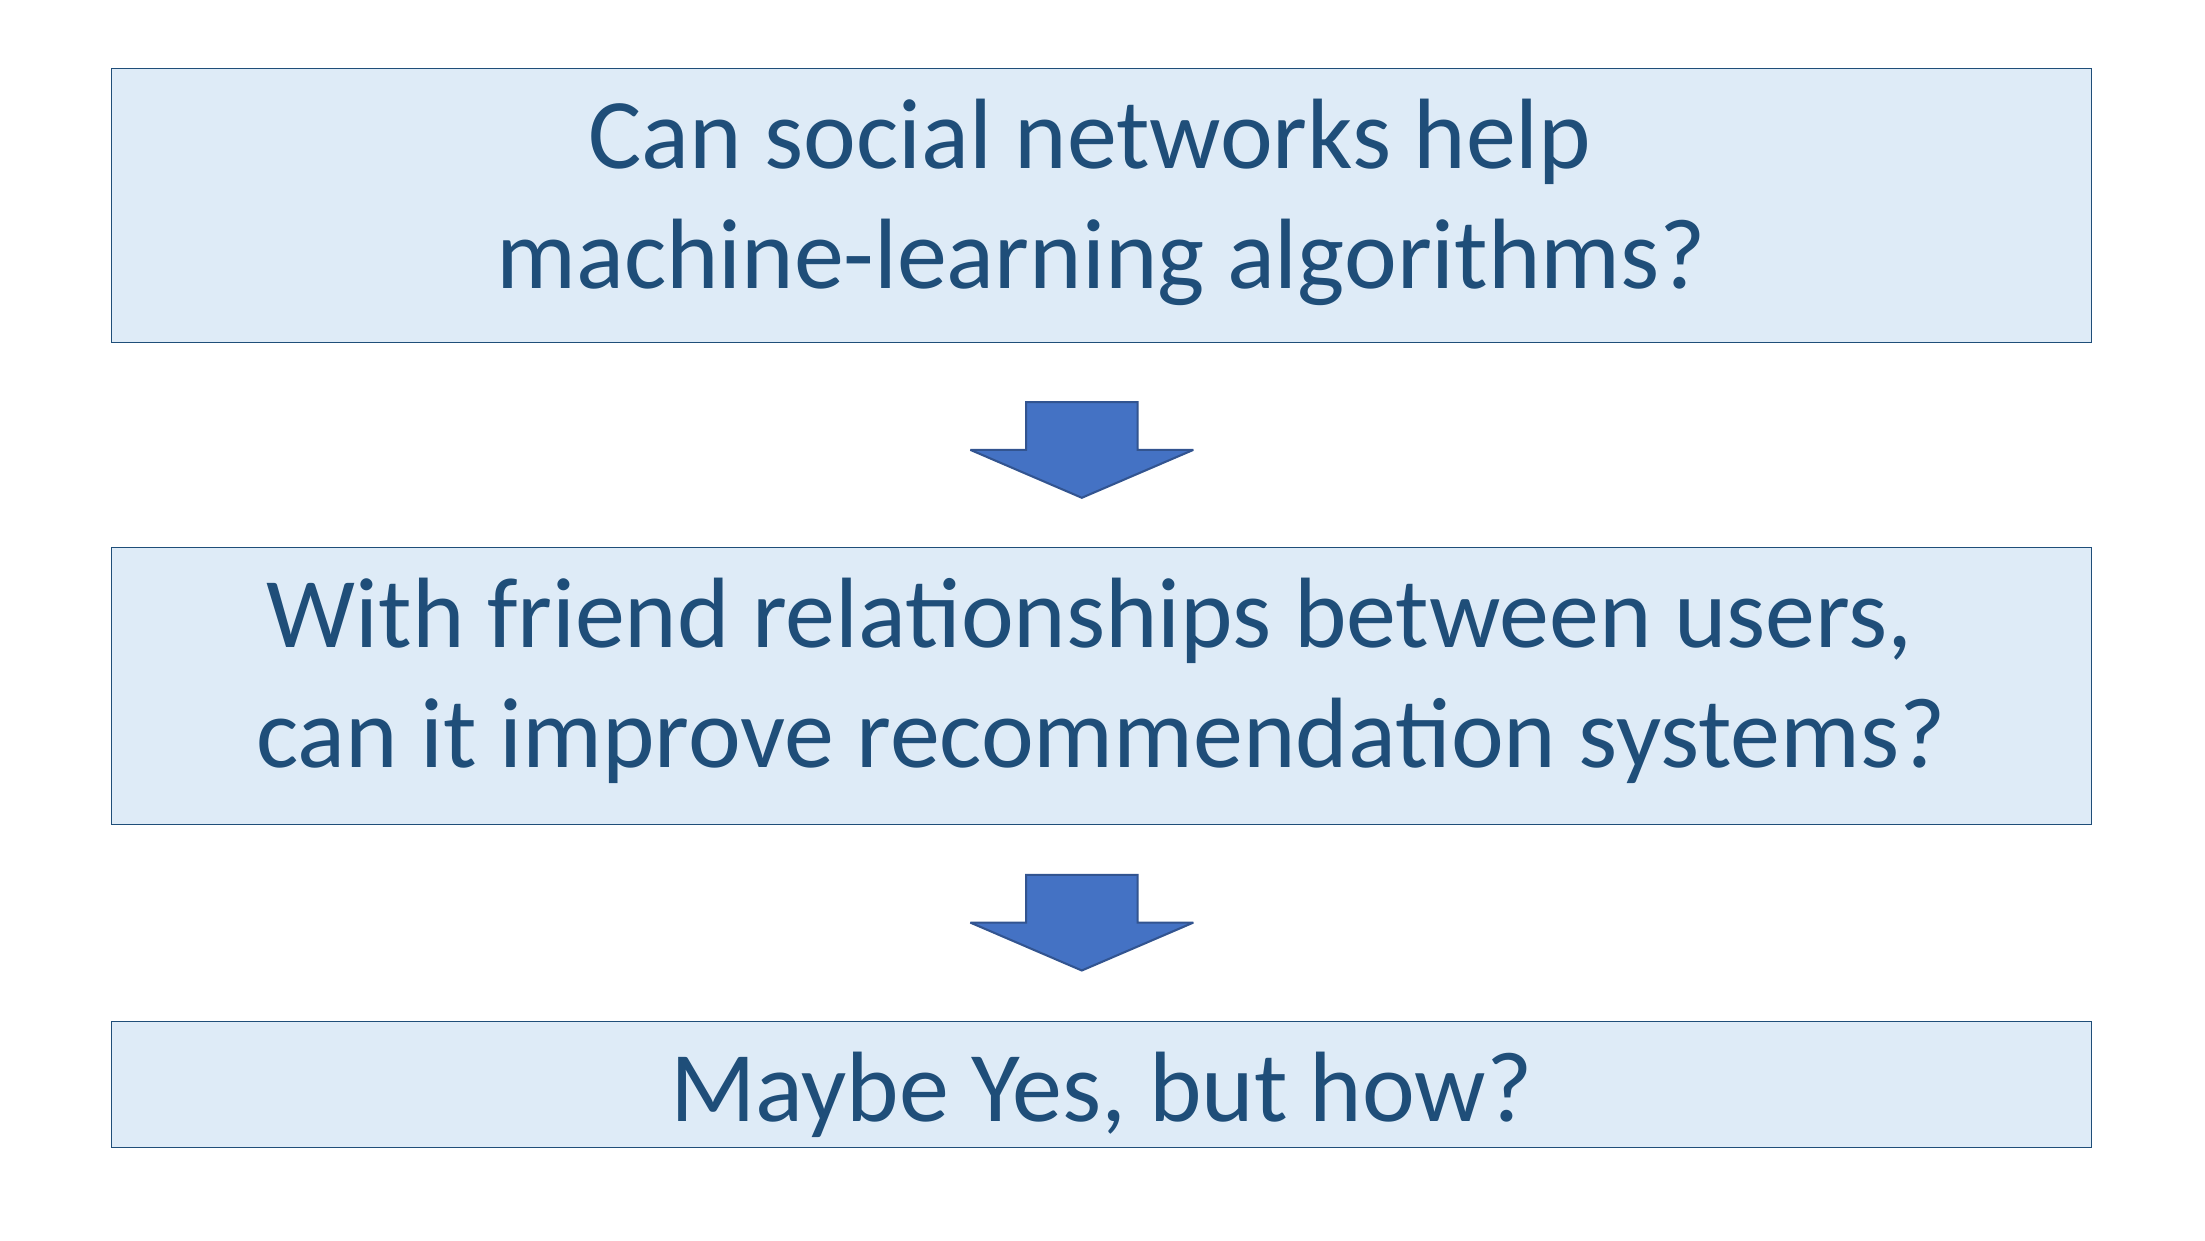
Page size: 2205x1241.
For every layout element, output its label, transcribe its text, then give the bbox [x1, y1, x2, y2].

text_box With friend relationships between users, can it improve recommendation systems? [111, 547, 2092, 825]
text_box [969, 401, 1194, 499]
text_box Can social networks help machine-learning algorithms? [111, 68, 2092, 343]
text_box Maybe Yes, but how? [111, 1021, 2092, 1148]
text_box [969, 873, 1194, 972]
